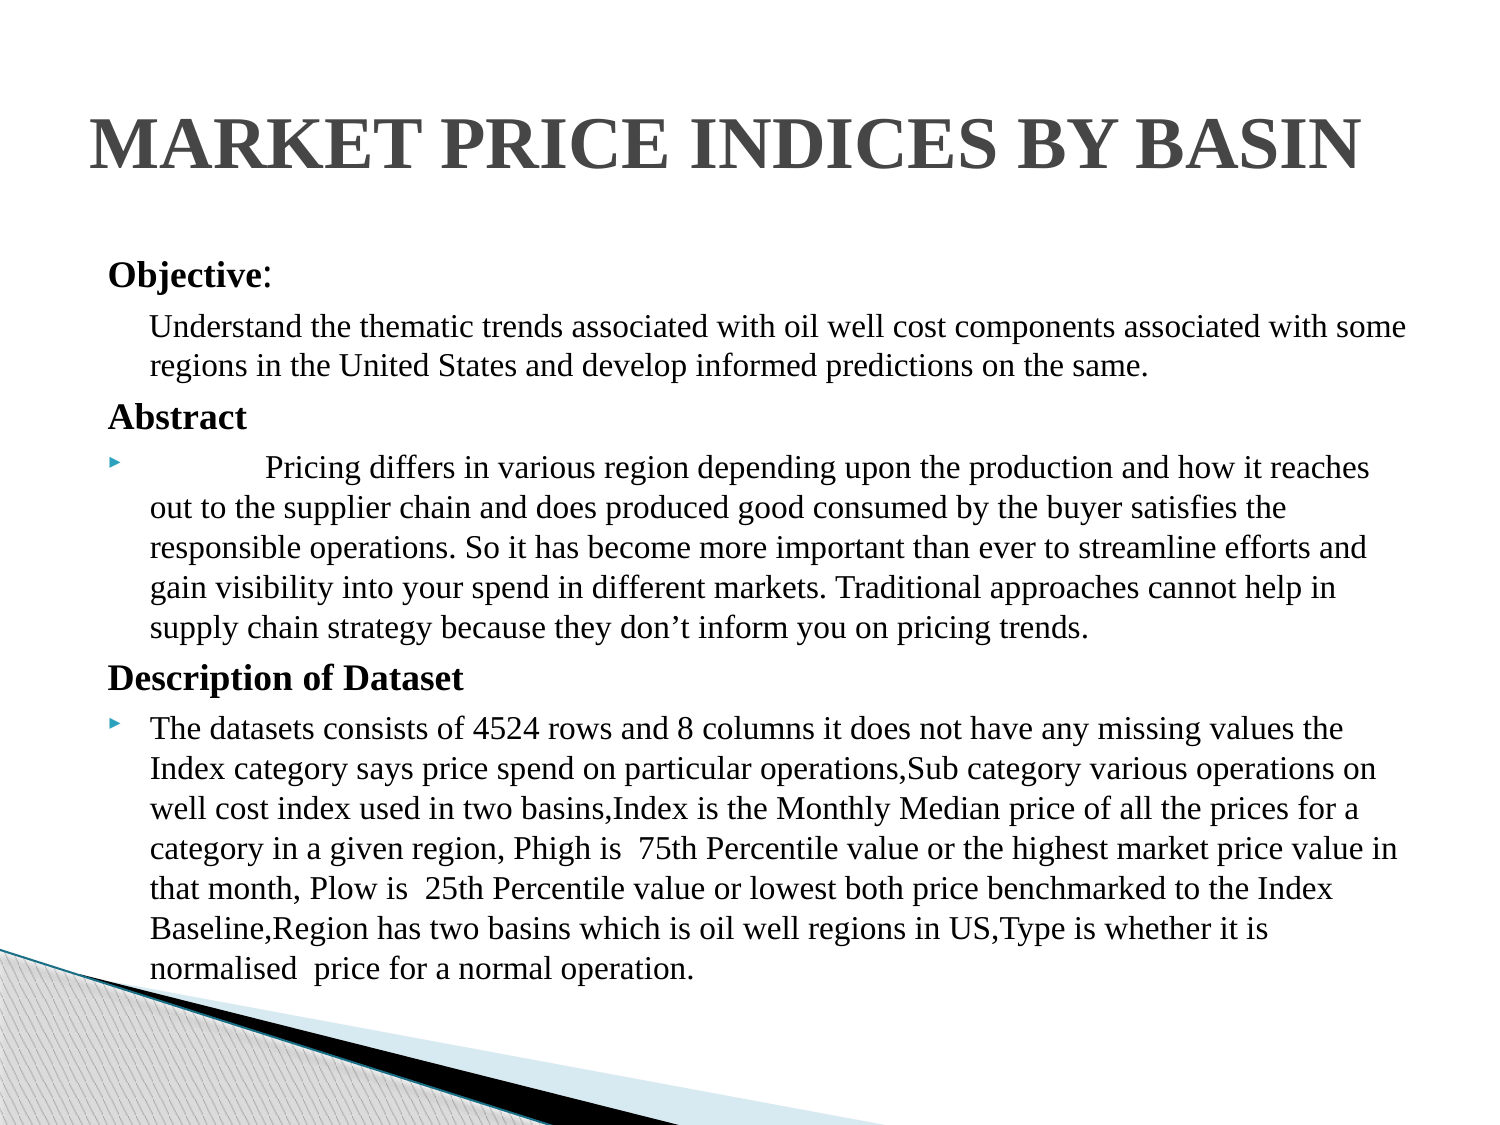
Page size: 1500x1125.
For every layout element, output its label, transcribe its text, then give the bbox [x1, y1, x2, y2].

list Objective: Understand the thematic trends associated with oil well cost components associated with some regions in the United States and develop informed predictions on the same. Abstract Pricing differs in various region depending upon the production and how it reaches out to the supplier chain and does produced good consumed by the buyer satisfies the responsible operations. So it has become more important than ever to streamline efforts and gain visibility into your spend in different markets. Traditional approaches cannot help in supply chain strategy because they don’t inform you on pricing trends. Description of Dataset The datasets consists of 4524 rows and 8 columns it does not have any missing values the Index category says price spend on particular operations,Sub category various operations on well cost index used in two basins,Index is the Monthly Median price of all the prices for a category in a given region, Phigh is 75th Percentile value or the highest market price value in that month, Plow is 25th Percentile value or lowest both price benchmarked to the Index Baseline,Region has two basins which is oil well regions in US,Type is whether it is normalised price for a normal operation. [75, 243, 1425, 986]
title MARKET PRICE INDICES BY BASIN [75, 45, 1425, 233]
